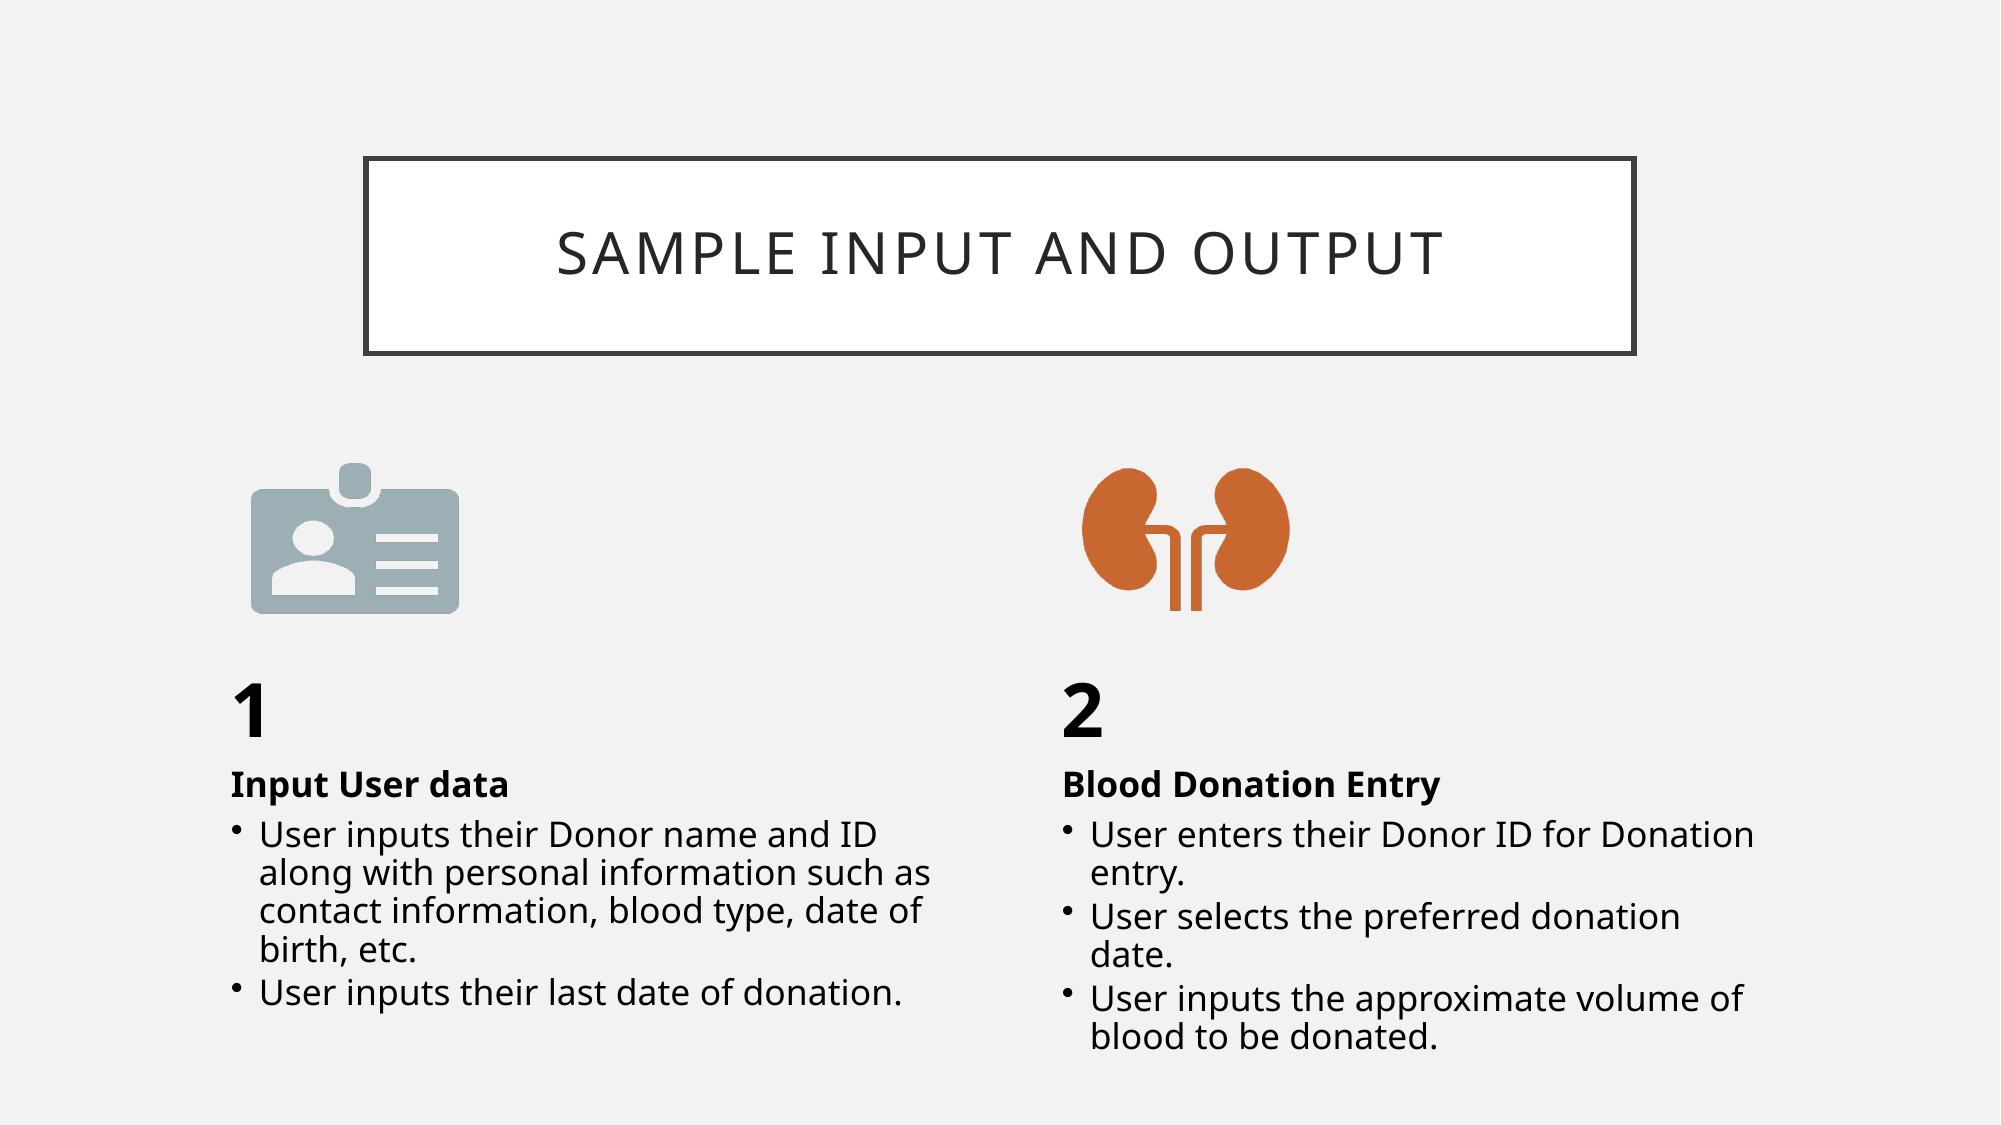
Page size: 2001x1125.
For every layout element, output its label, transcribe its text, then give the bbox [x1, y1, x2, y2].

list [158, 432, 1842, 942]
title Sample input and output [363, 156, 1637, 356]
